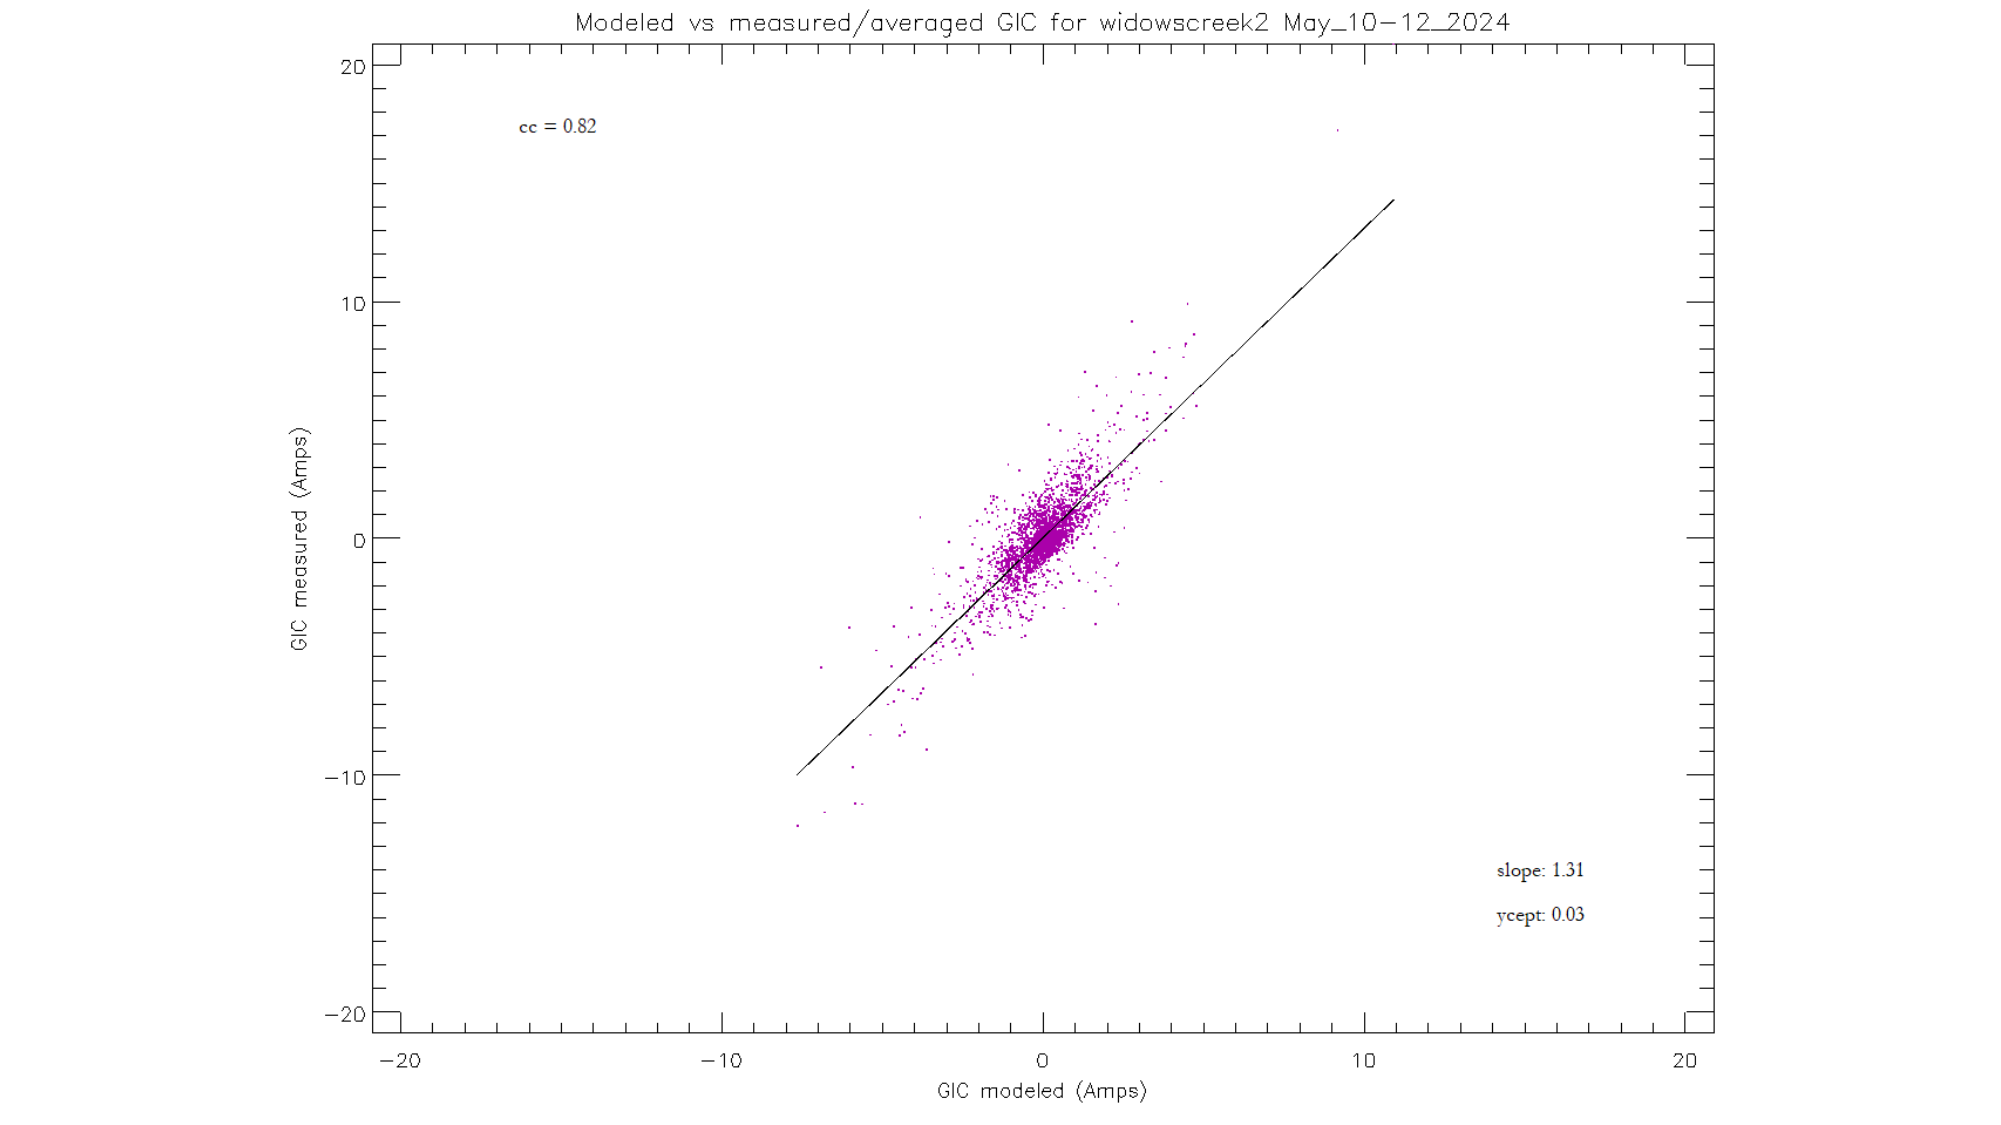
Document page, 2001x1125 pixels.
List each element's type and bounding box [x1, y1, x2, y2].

picture [249, 0, 1750, 1125]
